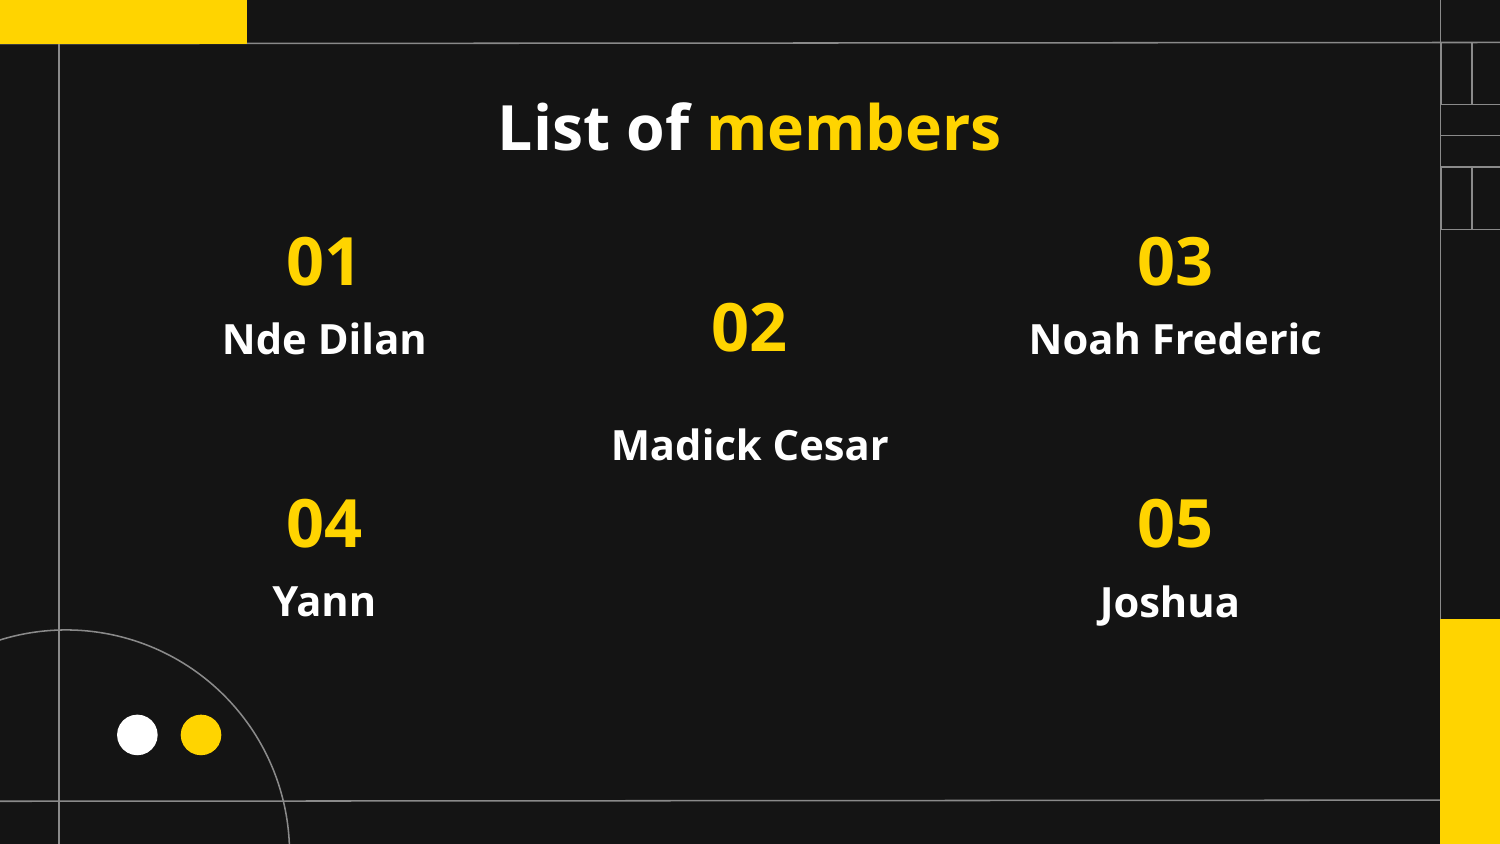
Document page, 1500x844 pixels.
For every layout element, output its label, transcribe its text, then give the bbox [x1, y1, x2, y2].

subtitle Nde Dilan [142, 298, 507, 379]
title 01 [266, 221, 383, 296]
title 03 [1117, 221, 1234, 296]
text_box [116, 714, 222, 756]
title 05 [1117, 483, 1234, 558]
subtitle Yann [142, 560, 507, 641]
title 04 [266, 483, 383, 558]
subtitle Madick Cesar [568, 404, 932, 484]
subtitle Joshua [993, 561, 1358, 641]
text_box [0, 629, 290, 844]
title List of members [118, 72, 1382, 167]
title 02 [692, 288, 808, 362]
subtitle Noah Frederic [993, 298, 1358, 379]
